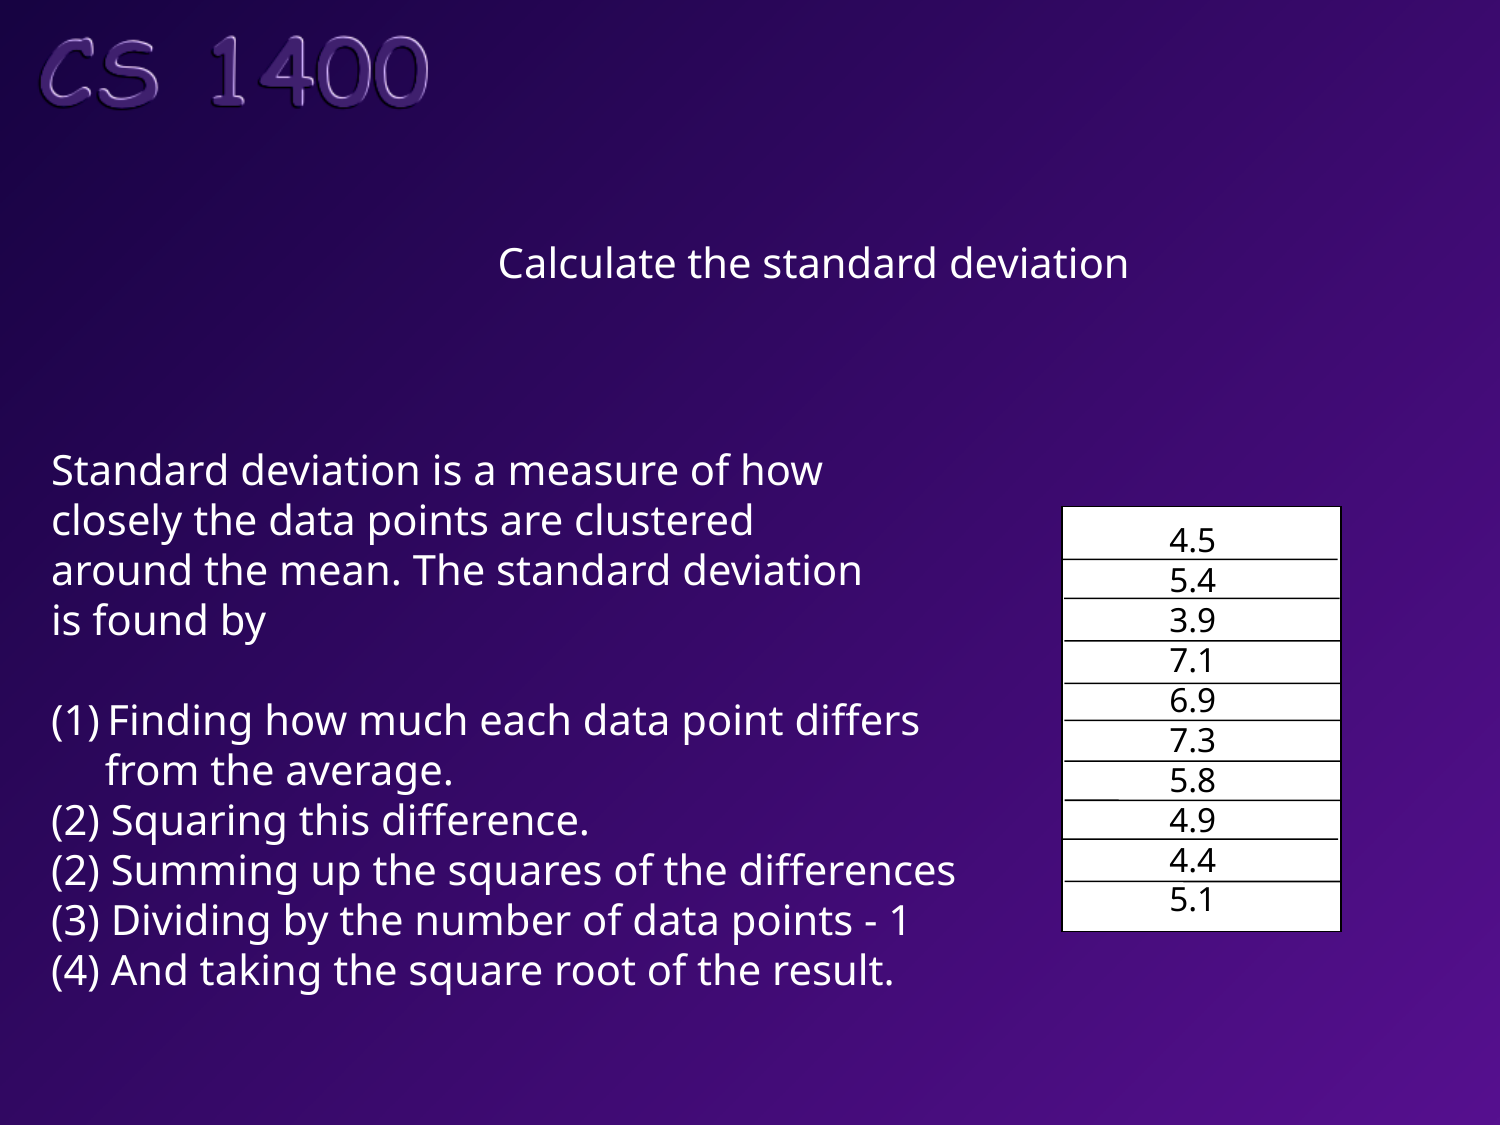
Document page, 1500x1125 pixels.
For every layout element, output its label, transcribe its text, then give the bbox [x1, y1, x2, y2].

picture [0, 0, 1500, 1125]
text_box [1085, 506, 1342, 932]
text_box 4.5 5.4 3.9 7.1 6.9 7.3 5.8 4.9 4.4 5.1 [1154, 511, 1232, 926]
text_box Standard deviation is a measure of how closely the data points are clustered around the mean. The standard deviation is found by Finding how much each data point differs from the average. (2) Squaring this difference. (2) Summing up the squares of the differences (3) Dividing by the number of data points - 1 (4) And taking the square root of the result. [36, 436, 1085, 1002]
text_box Calculate the standard deviation [482, 229, 1145, 295]
